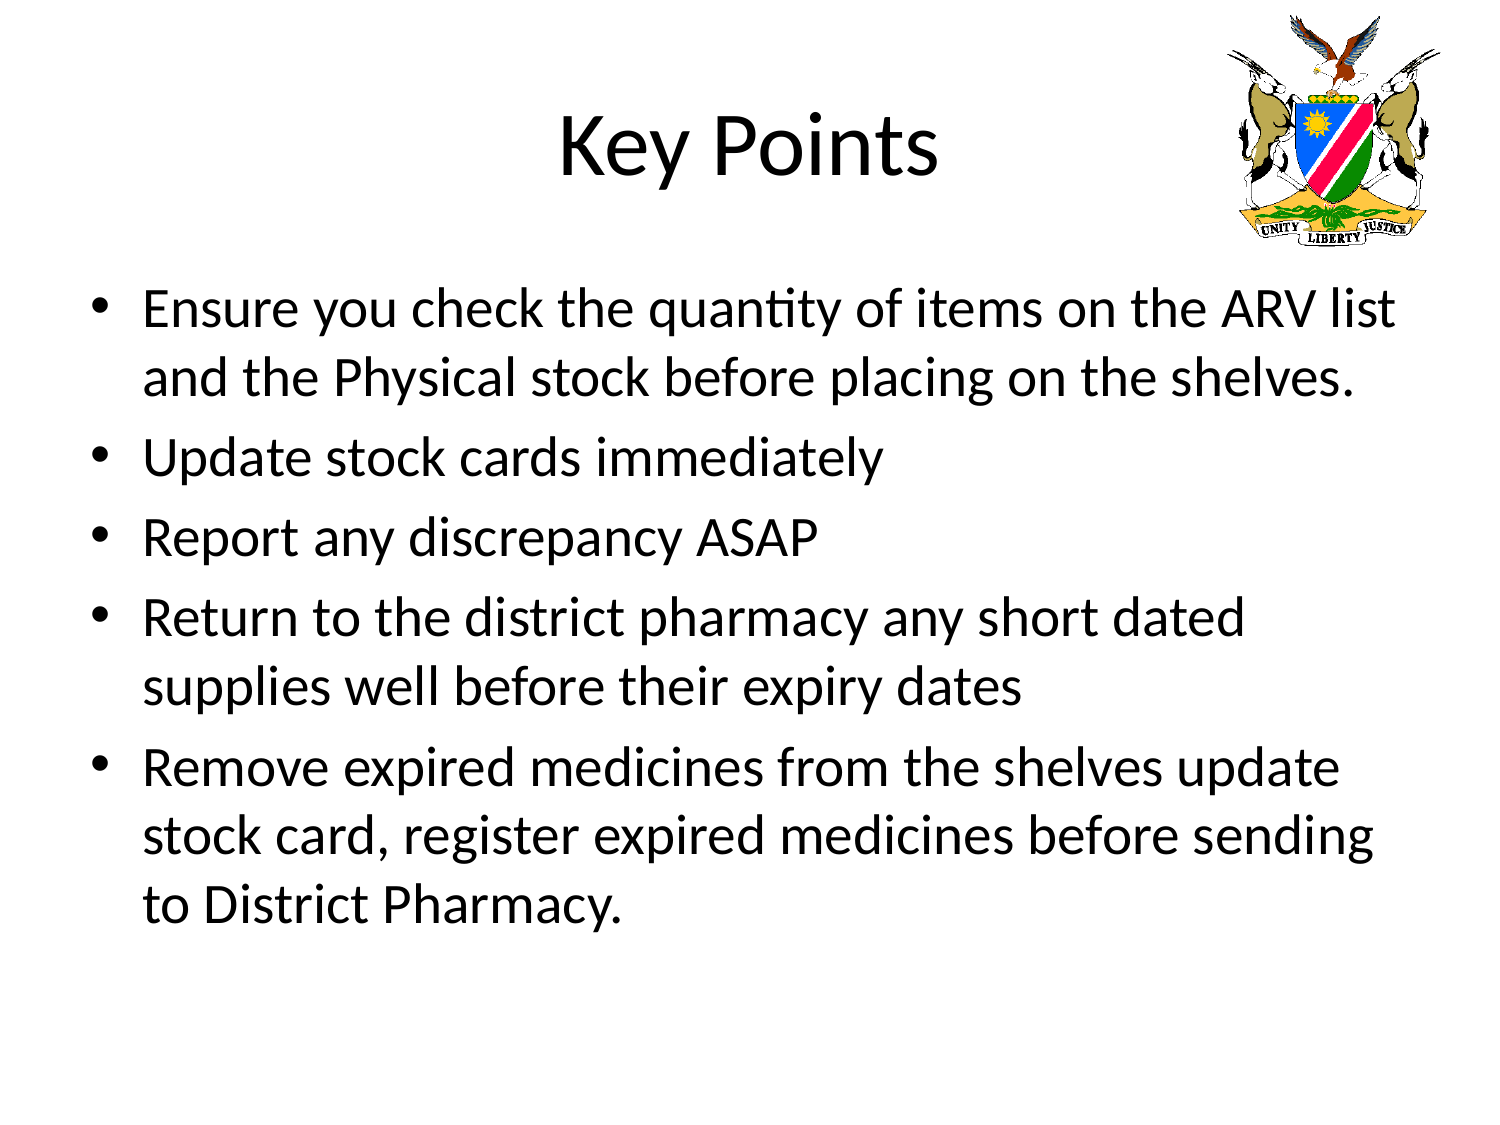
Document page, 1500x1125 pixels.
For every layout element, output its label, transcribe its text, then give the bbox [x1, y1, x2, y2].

picture [1195, 0, 1454, 258]
title Key Points [75, 45, 1189, 233]
list Ensure you check the quantity of items on the ARV list and the Physical stock before placing on the shelves. Update stock cards immediately Report any discrepancy ASAP Return to the district pharmacy any short dated supplies well before their expiry dates Remove expired medicines from the shelves update stock card, register expired medicines before sending to District Pharmacy. [75, 262, 1425, 1005]
